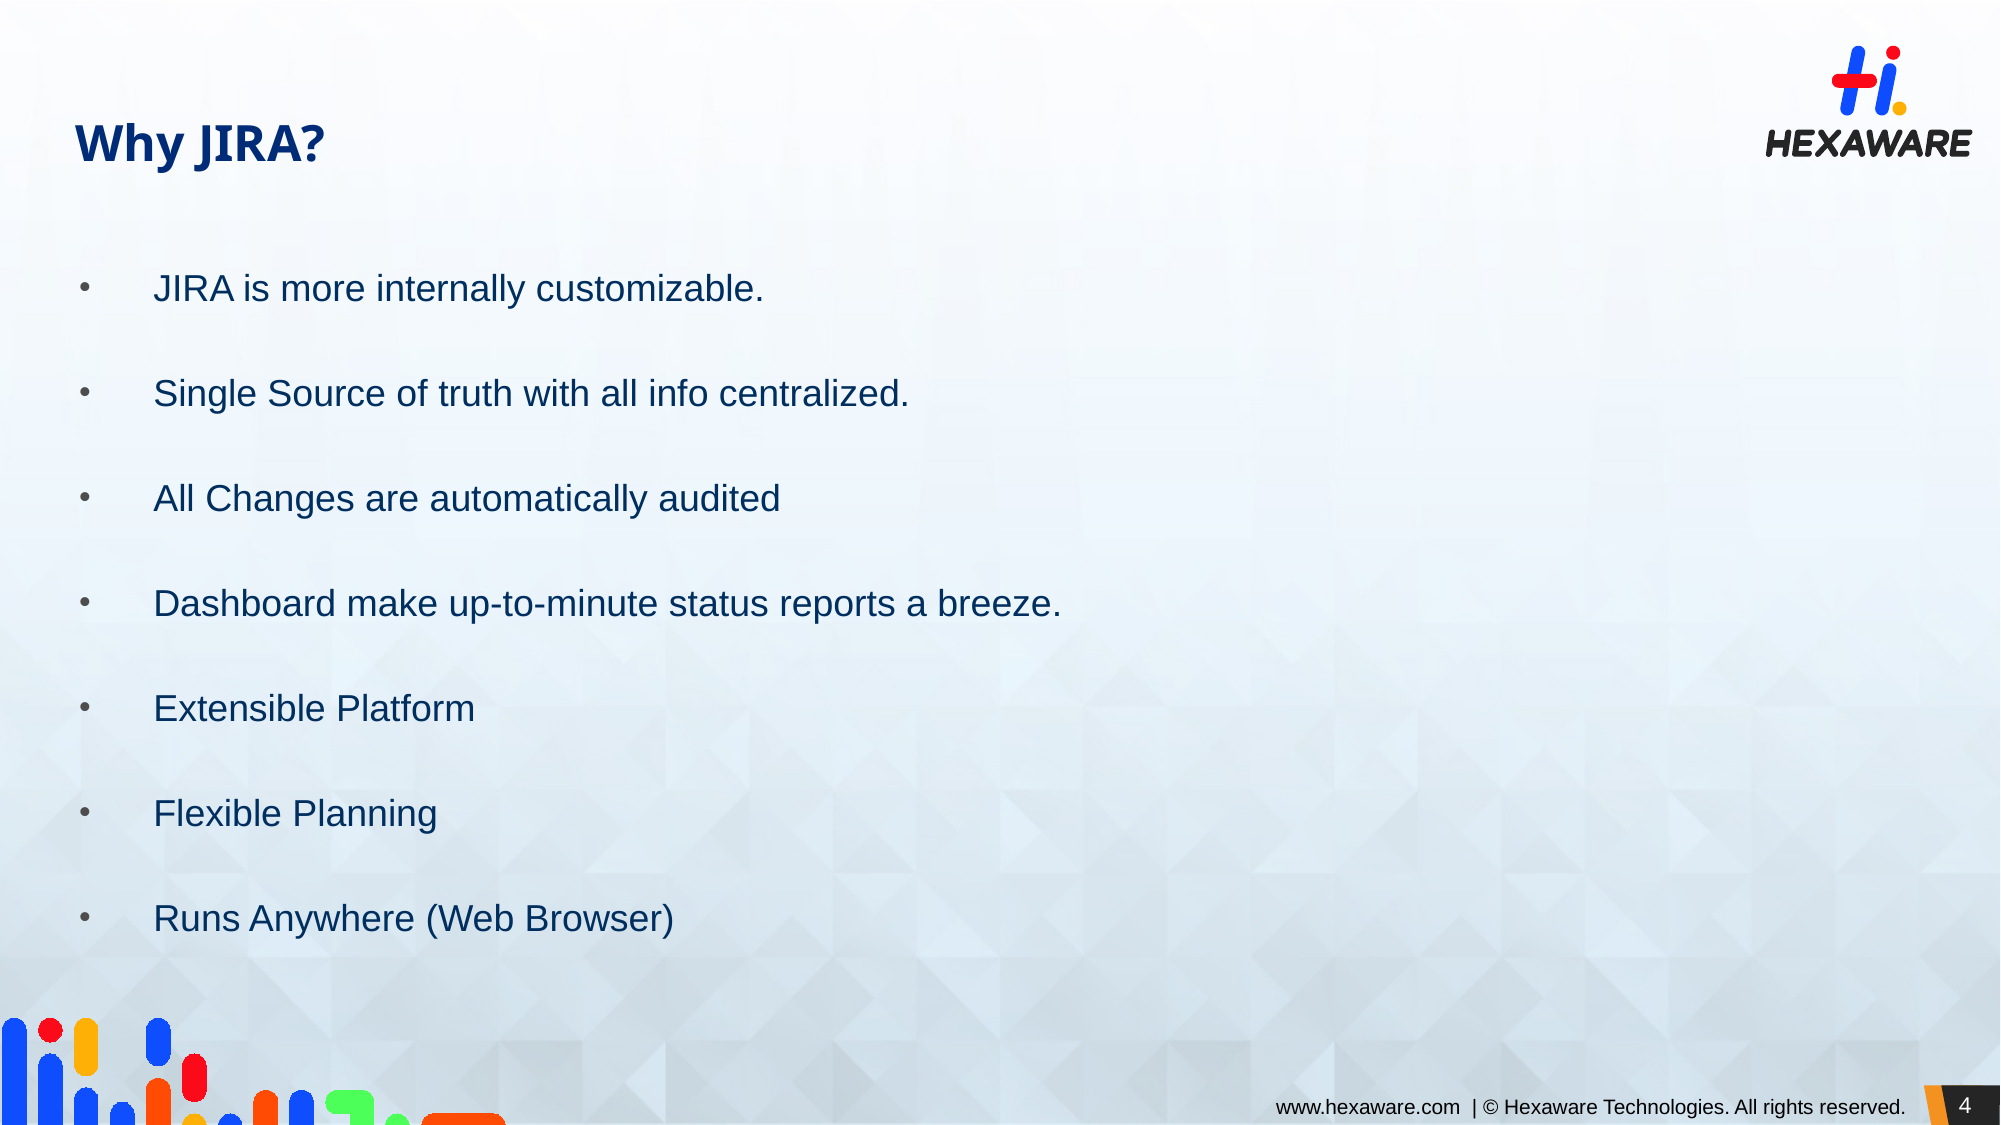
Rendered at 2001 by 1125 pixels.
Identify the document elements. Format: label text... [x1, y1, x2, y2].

list JIRA is more internally customizable. Single Source of truth with all info centralized. All Changes are automatically audited Dashboard make up-to-minute status reports a breeze. Extensible Platform Flexible Planning Runs Anywhere (Web Browser) [67, 258, 1933, 963]
picture [0, 0, 2001, 1125]
title Why JIRA? [64, 91, 1440, 192]
